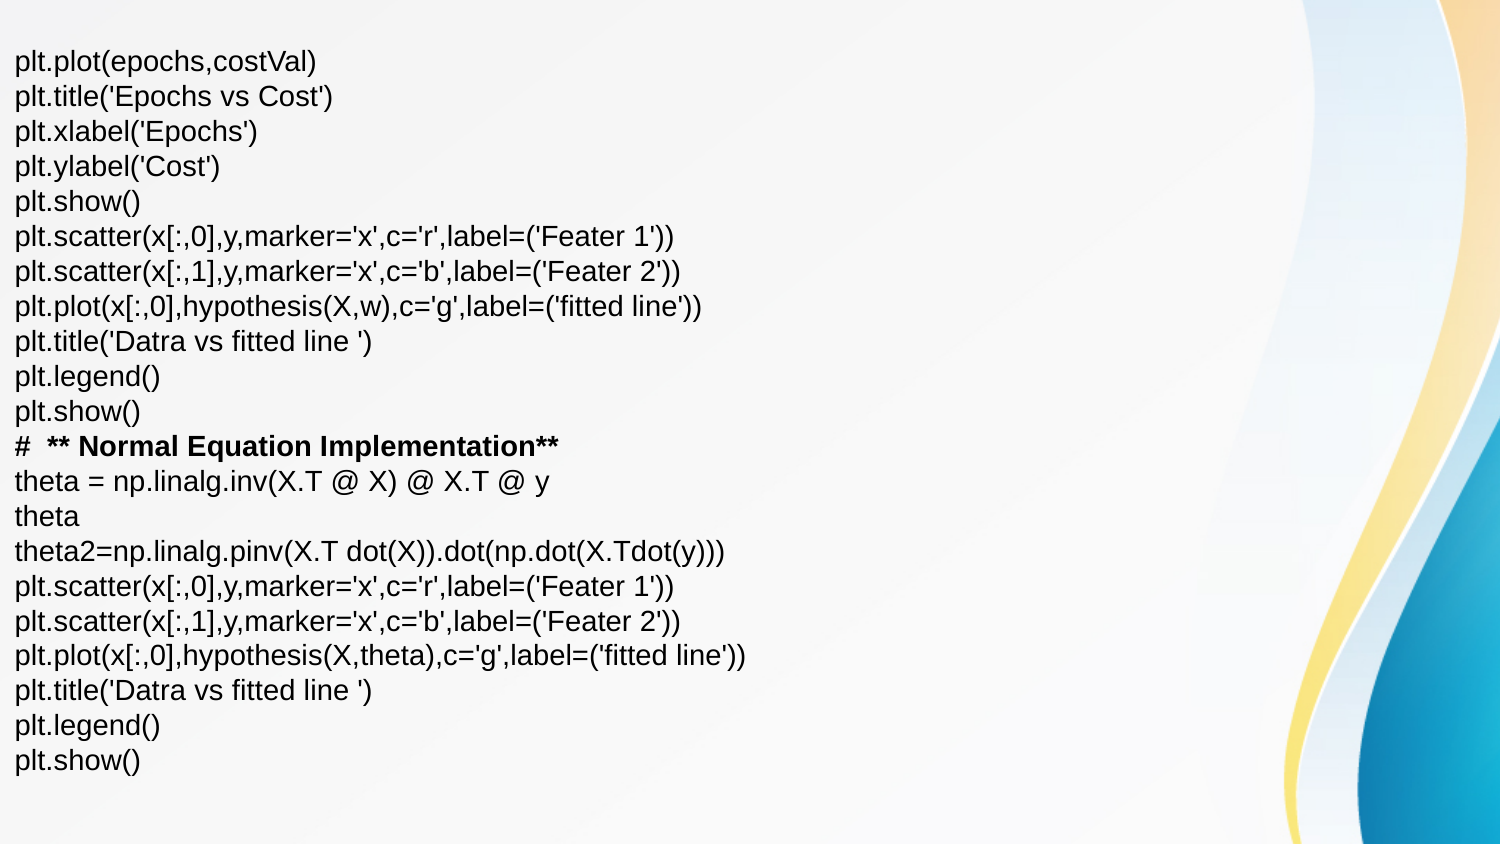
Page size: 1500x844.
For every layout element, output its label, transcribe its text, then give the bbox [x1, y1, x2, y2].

picture [0, 0, 1500, 844]
title plt.plot(epochs,costVal) plt.title('Epochs vs Cost') plt.xlabel('Epochs') plt.ylabel('Cost') plt.show() plt.scatter(x[:,0],y,marker='x',c='r',label=('Feater 1')) plt.scatter(x[:,1],y,marker='x',c='b',label=('Feater 2')) plt.plot(x[:,0],hypothesis(X,w),c='g',label=('fitted line')) plt.title('Datra vs fitted line ') plt.legend() plt.show() # ** Normal Equation Implementation** theta = np.linalg.inv(X.T @ X) @ X.T @ y theta theta2=np.linalg.pinv(X.T dot(X)).dot(np.dot(X.Tdot(y))) plt.scatter(x[:,0],y,marker='x',c='r',label=('Feater 1')) plt.scatter(x[:,1],y,marker='x',c='b',label=('Feater 2')) plt.plot(x[:,0],hypothesis(X,theta),c='g',label=('fitted line')) plt.title('Datra vs fitted line ') plt.legend() plt.show() [0, 23, 1480, 831]
